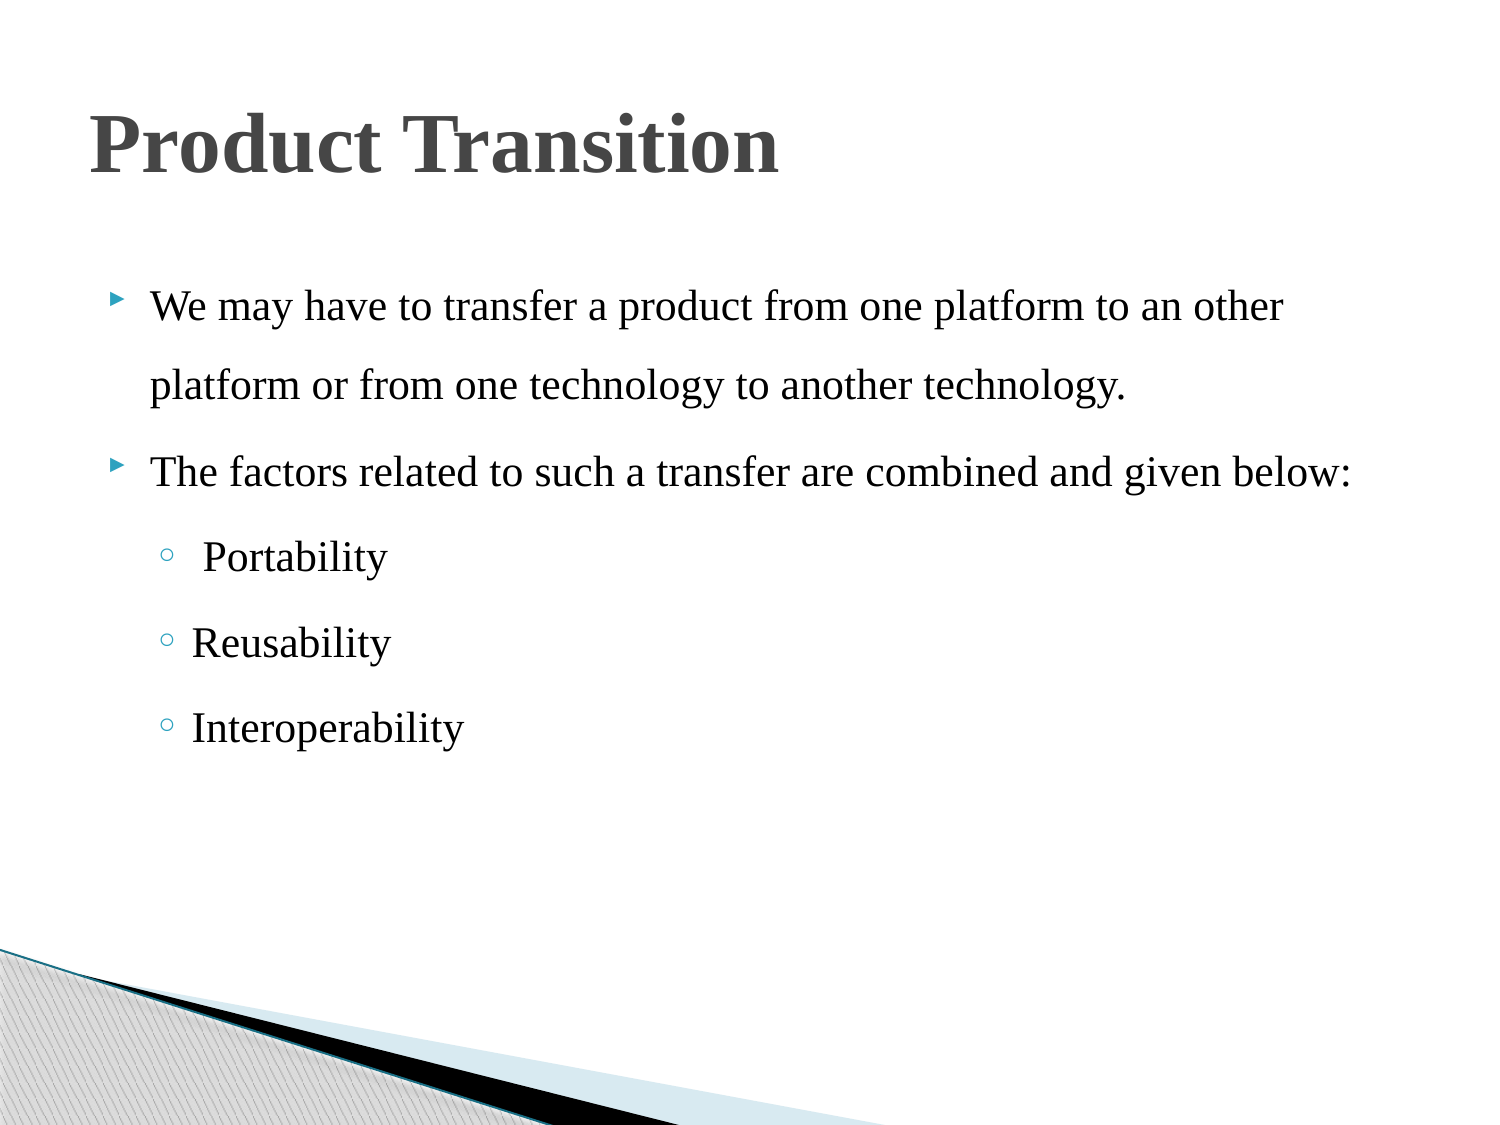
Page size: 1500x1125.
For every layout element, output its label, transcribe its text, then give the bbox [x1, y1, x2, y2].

list We may have to transfer a product from one platform to an other platform or from one technology to another technology. The factors related to such a transfer are combined and given below: Portability Reusability Interoperability [75, 243, 1425, 986]
title Product Transition [75, 45, 1425, 233]
